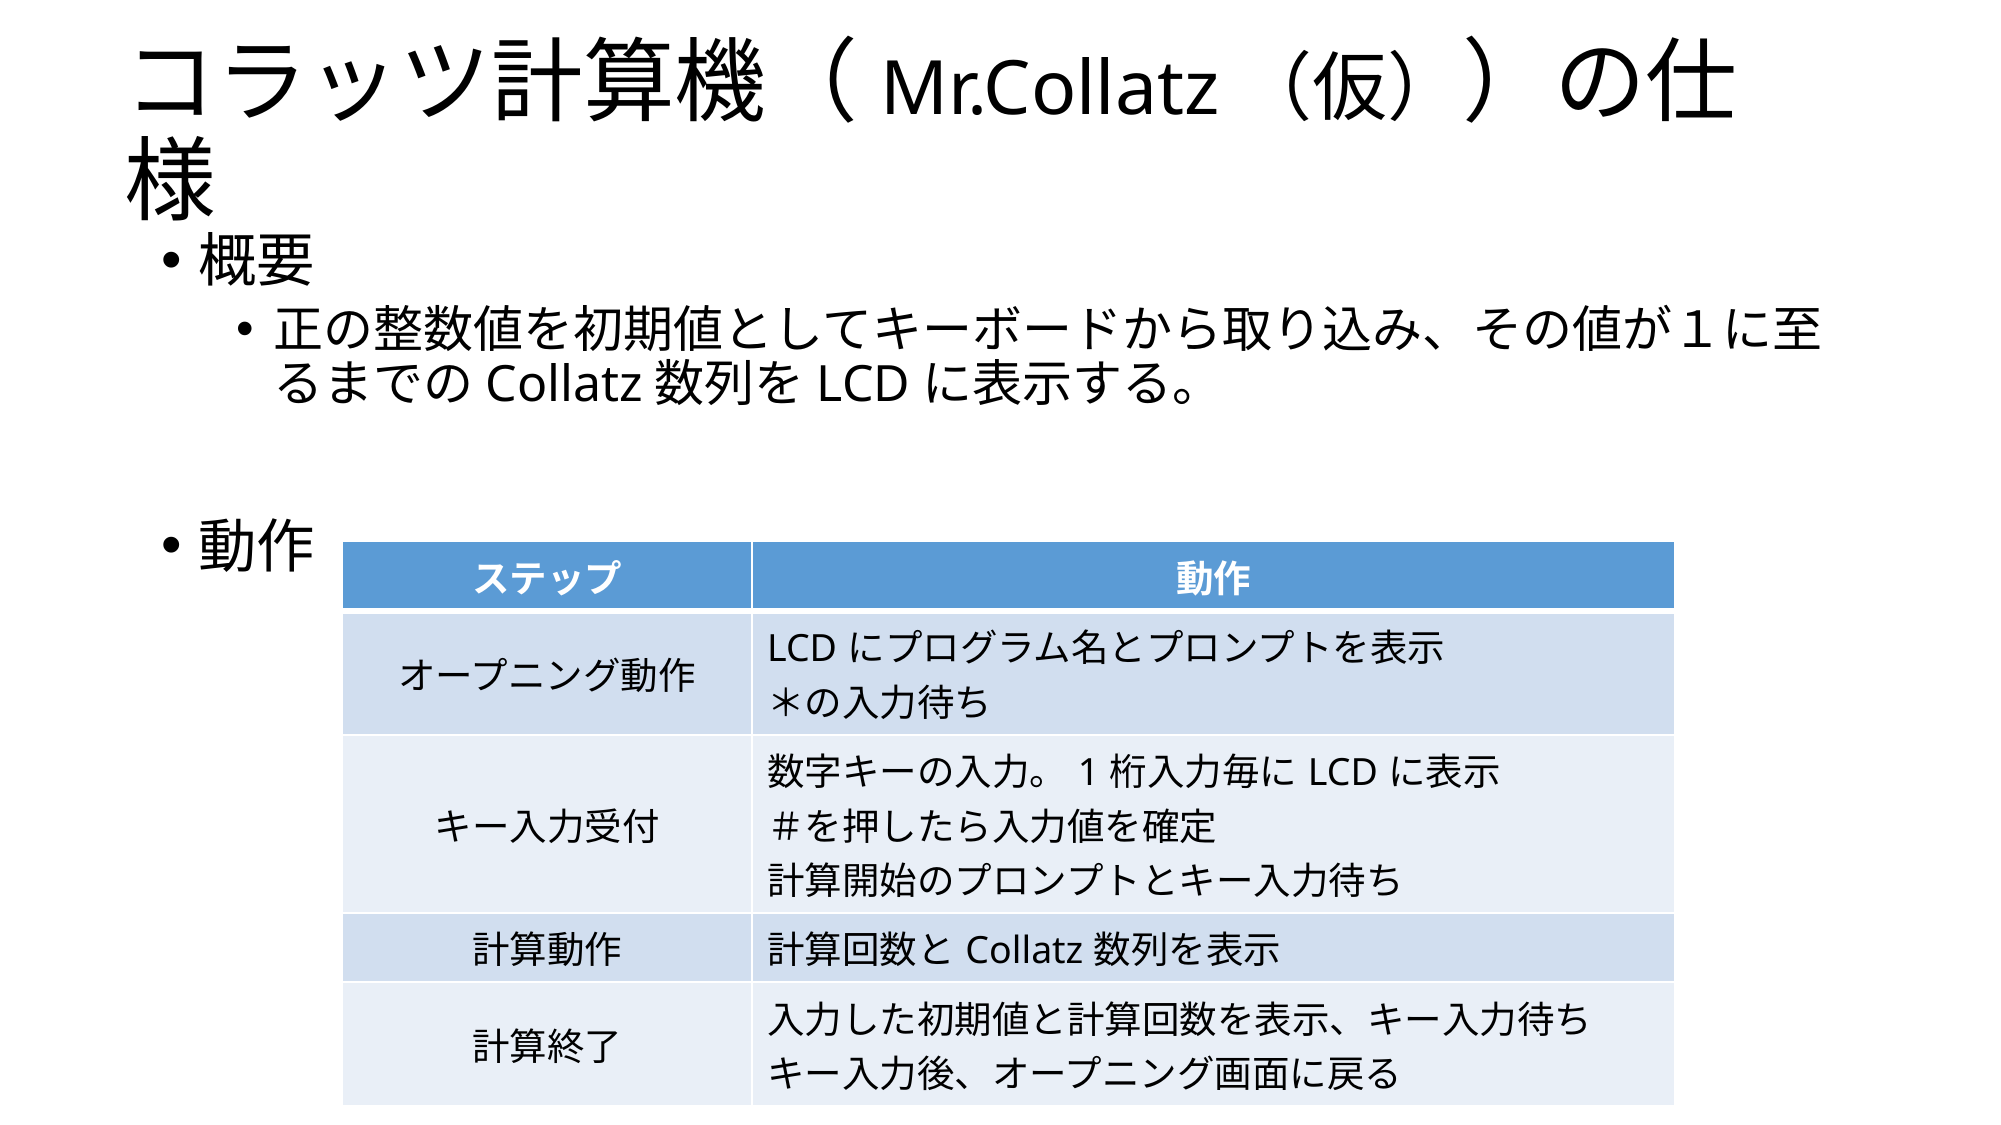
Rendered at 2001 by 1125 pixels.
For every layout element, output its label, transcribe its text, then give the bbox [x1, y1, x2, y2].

table_cell 計算動作 [343, 914, 751, 981]
table_cell 計算回数とCollatz数列を表示 [753, 914, 1674, 981]
table_cell 入力した初期値と計算回数を表示、キー入力待ち キー入力後、オープニング画面に戻る [753, 983, 1674, 1105]
list 概要 正の整数値を初期値としてキーボードから取り込み、その値が１に至るまでのCollatz数列をLCDに表示する。 動作 [146, 223, 1871, 1065]
table_cell オープニング動作 [343, 614, 751, 734]
table_cell 計算終了 [343, 983, 751, 1105]
table_cell 数字キーの入力。1桁入力毎にLCDに表示 ＃を押したら入力値を確定 計算開始のプロンプトとキー入力待ち [753, 736, 1674, 912]
table_cell LCDにプログラム名とプロンプトを表示 ＊の入力待ち [753, 614, 1674, 734]
table_header ステップ [343, 542, 751, 608]
table_cell キー入力受付 [343, 736, 751, 912]
title コラッツ計算機（Mr.Collatz（仮））の仕様 [109, 25, 1835, 244]
table_header 動作 [753, 542, 1674, 608]
